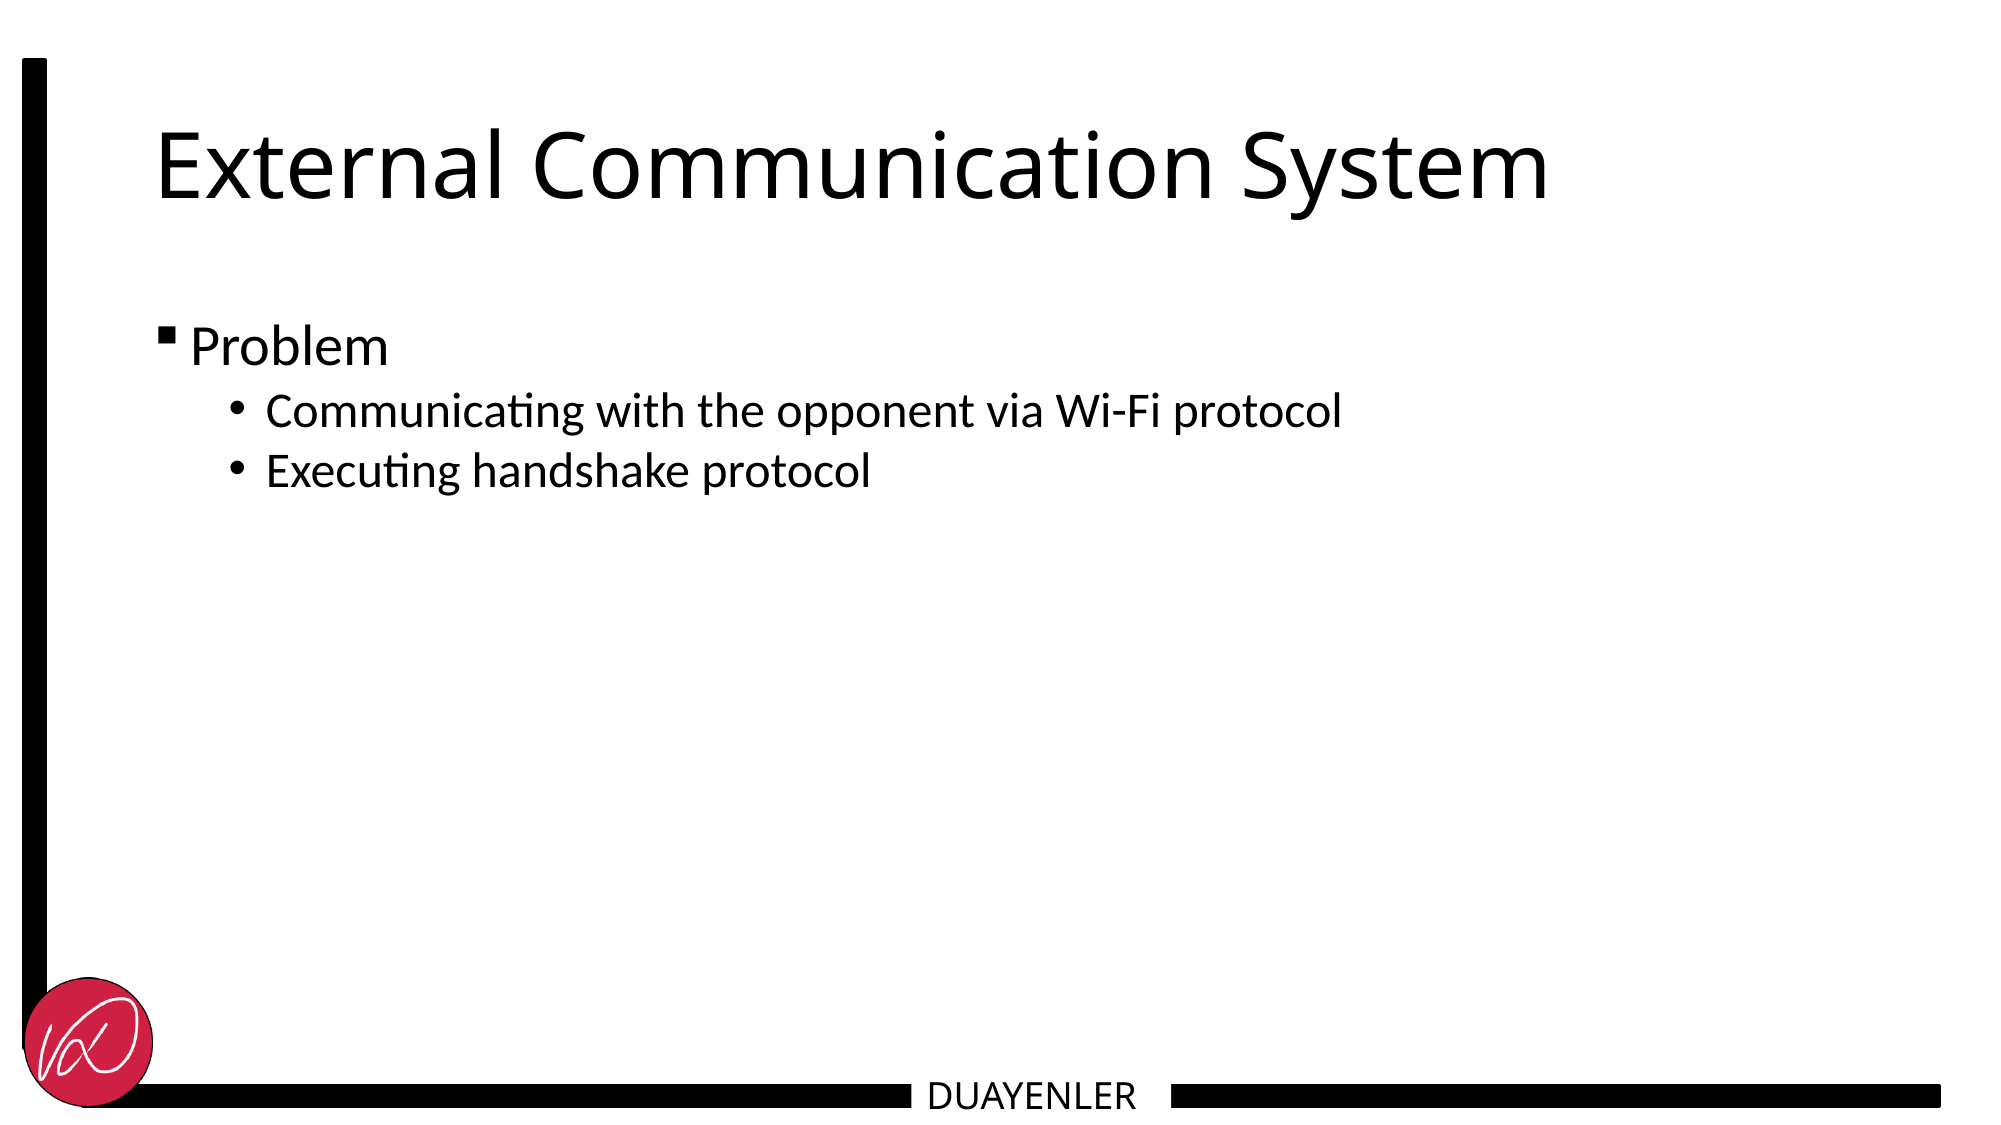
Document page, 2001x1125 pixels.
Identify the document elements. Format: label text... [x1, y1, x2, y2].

text_box DUAYENLER [911, 1064, 1172, 1125]
picture [23, 977, 153, 1107]
text_box External Communication System [138, 60, 1864, 278]
text_box [22, 58, 47, 976]
text_box [157, 1084, 911, 1108]
text_box Problem Communicating with the opponent via Wi-Fi protocol Executing handshake protocol [138, 299, 1864, 1014]
text_box [1172, 1084, 1941, 1108]
